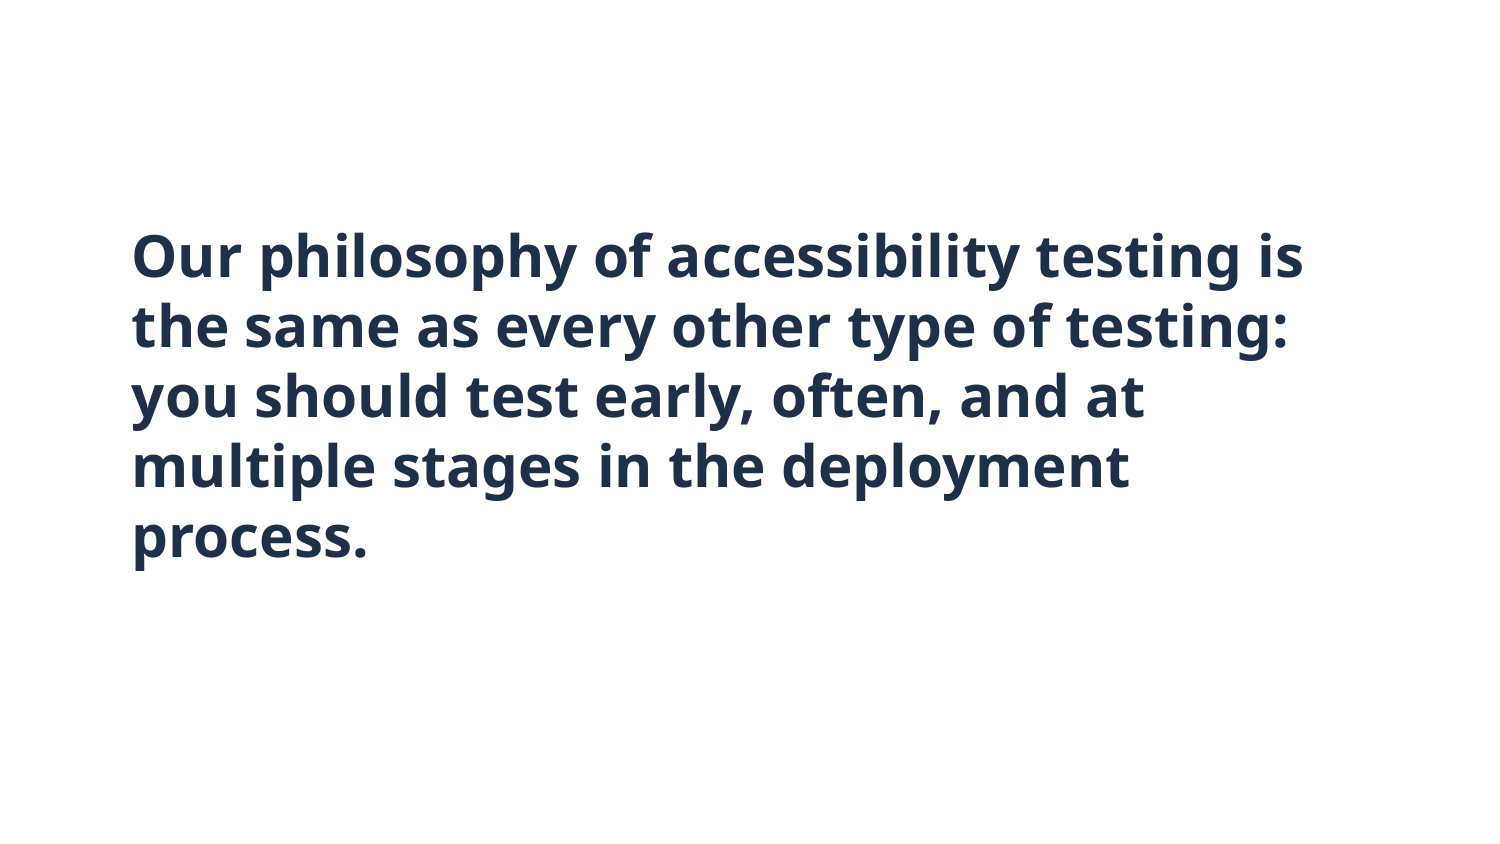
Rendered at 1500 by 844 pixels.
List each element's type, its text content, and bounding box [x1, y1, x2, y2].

title Our philosophy of accessibility testing is the same as every other type of testing: you should test early, often, and at multiple stages in the deployment process. [116, 87, 1379, 701]
